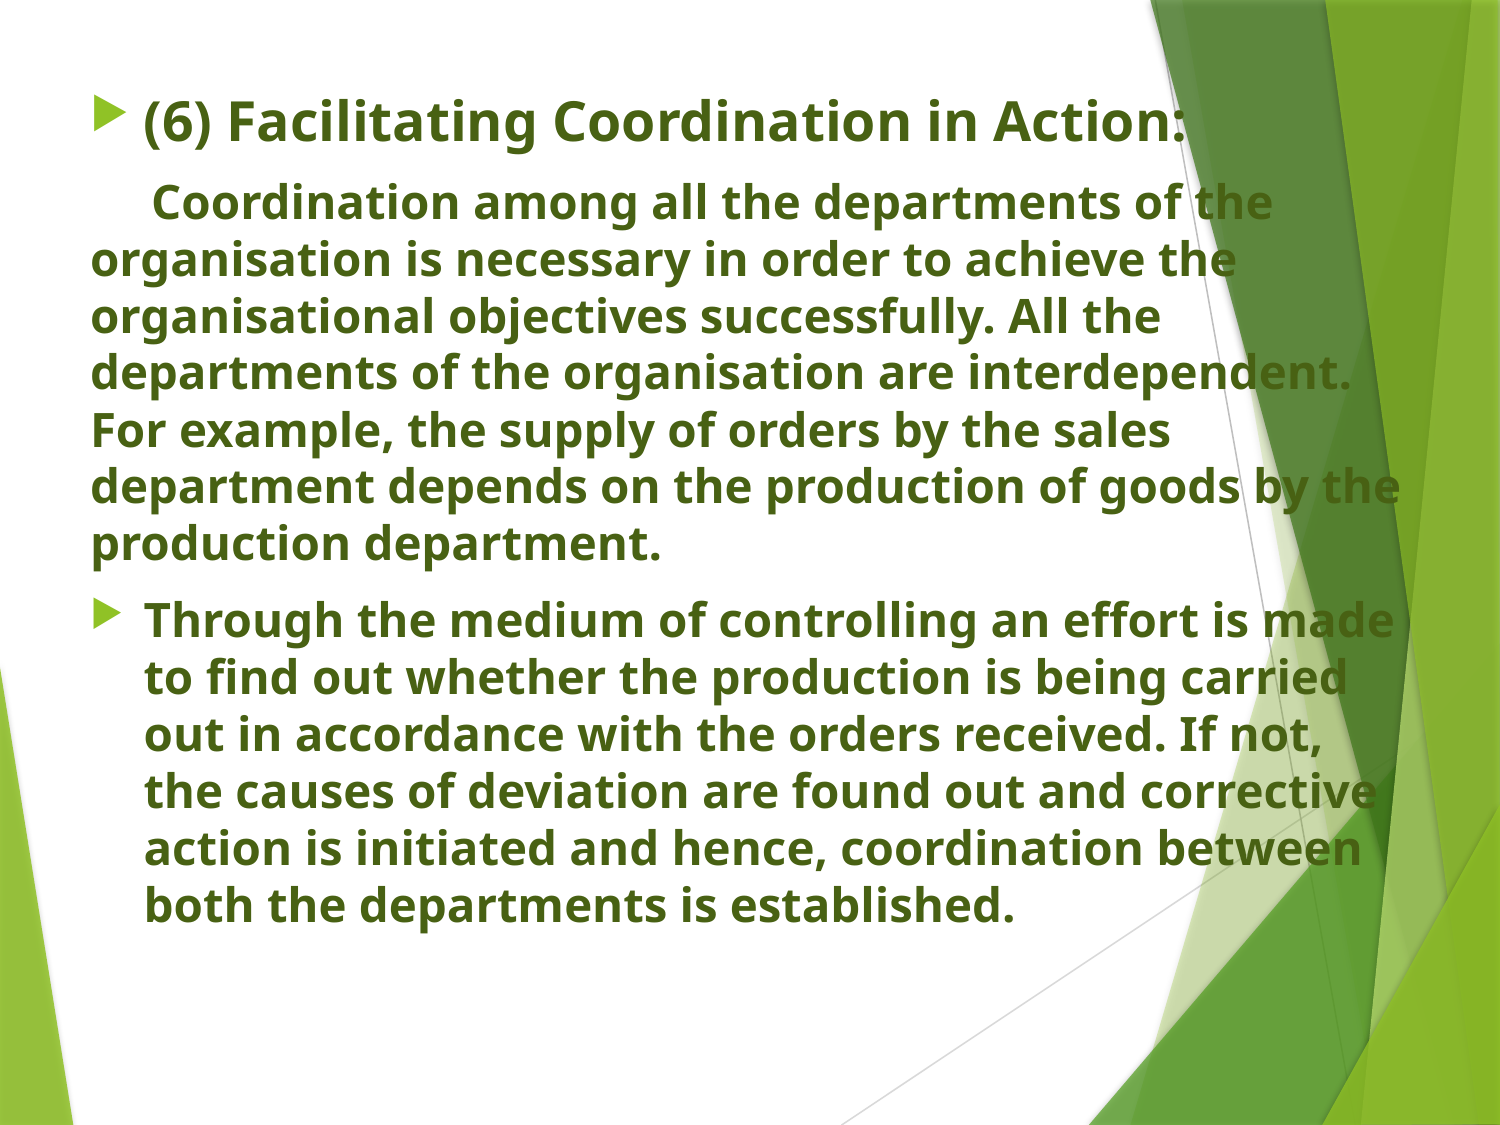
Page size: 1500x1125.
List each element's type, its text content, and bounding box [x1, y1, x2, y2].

list (6) Facilitating Coordination in Action: Coordination among all the departments of the organisation is necessary in order to achieve the organisational objectives successfully. All the departments of the organisation are interdependent. For example, the supply of orders by the sales department depends on the production of goods by the production department. Through the medium of controlling an effort is made to find out whether the production is being carried out in accordance with the orders received. If not, the causes of deviation are found out and corrective action is initiated and hence, coordination between both the departments is established. [75, 78, 1425, 1005]
